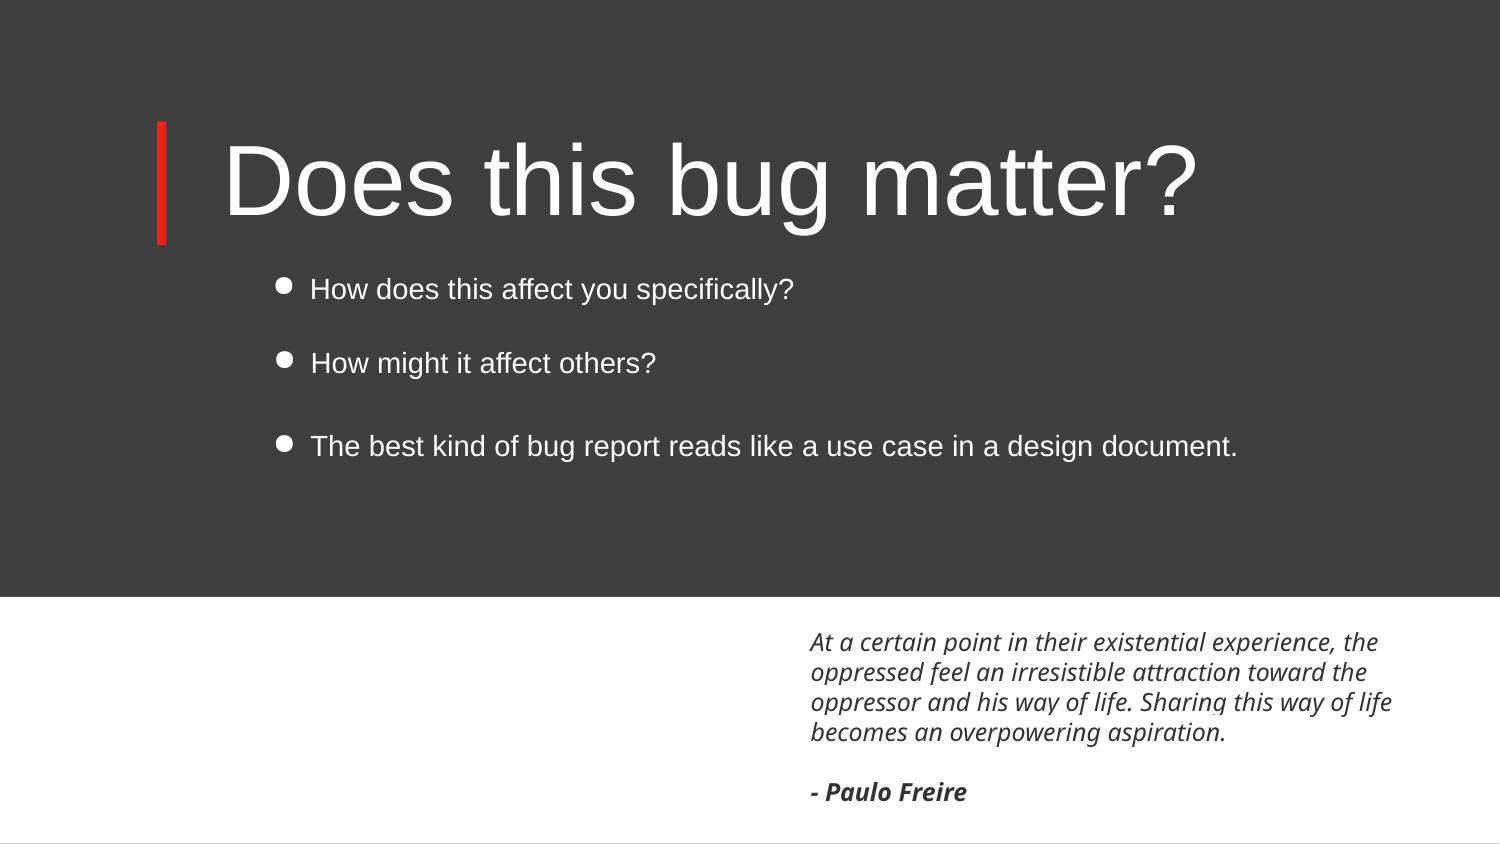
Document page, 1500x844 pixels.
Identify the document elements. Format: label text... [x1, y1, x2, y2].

title Does this bug matter? [207, 108, 1238, 256]
text_box How does this affect you specifically? [219, 255, 1374, 329]
text_box The best kind of bug report reads like a use case in a design document. [220, 412, 1333, 455]
text_box How might it affect others? [220, 328, 1373, 373]
text_box At a certain point in their existential experience, the oppressed feel an irresistible attraction toward the oppressor and his way of life. Sharing this way of life becomes an overpowering aspiration. - Paulo Freire [795, 611, 1463, 809]
